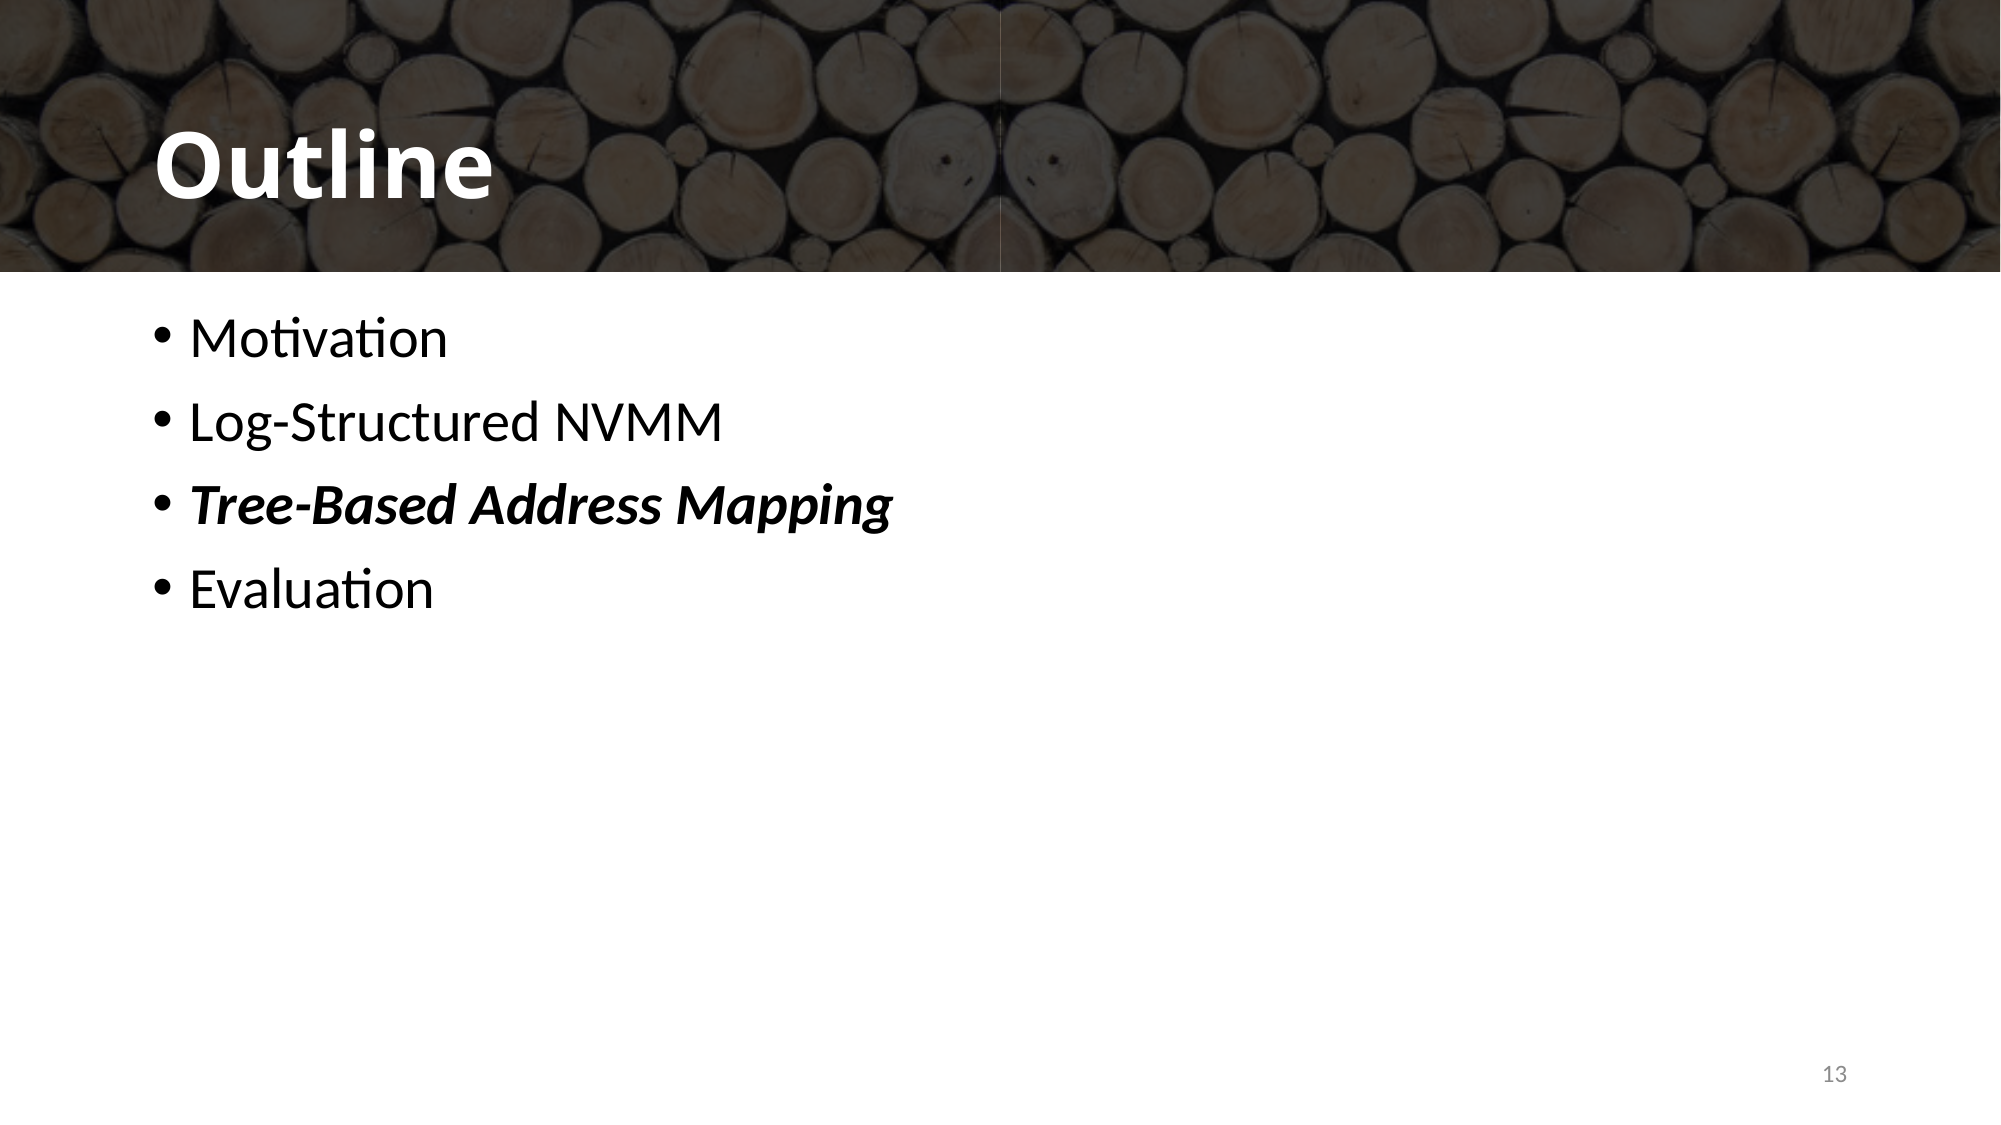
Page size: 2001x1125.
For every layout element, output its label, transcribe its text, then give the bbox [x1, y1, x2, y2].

list Motivation Log-Structured NVMM Tree-Based Address Mapping Evaluation [137, 299, 1863, 1014]
slide_number 13 [1412, 1042, 1863, 1103]
title Outline [137, 59, 1863, 278]
picture [0, 0, 2001, 272]
